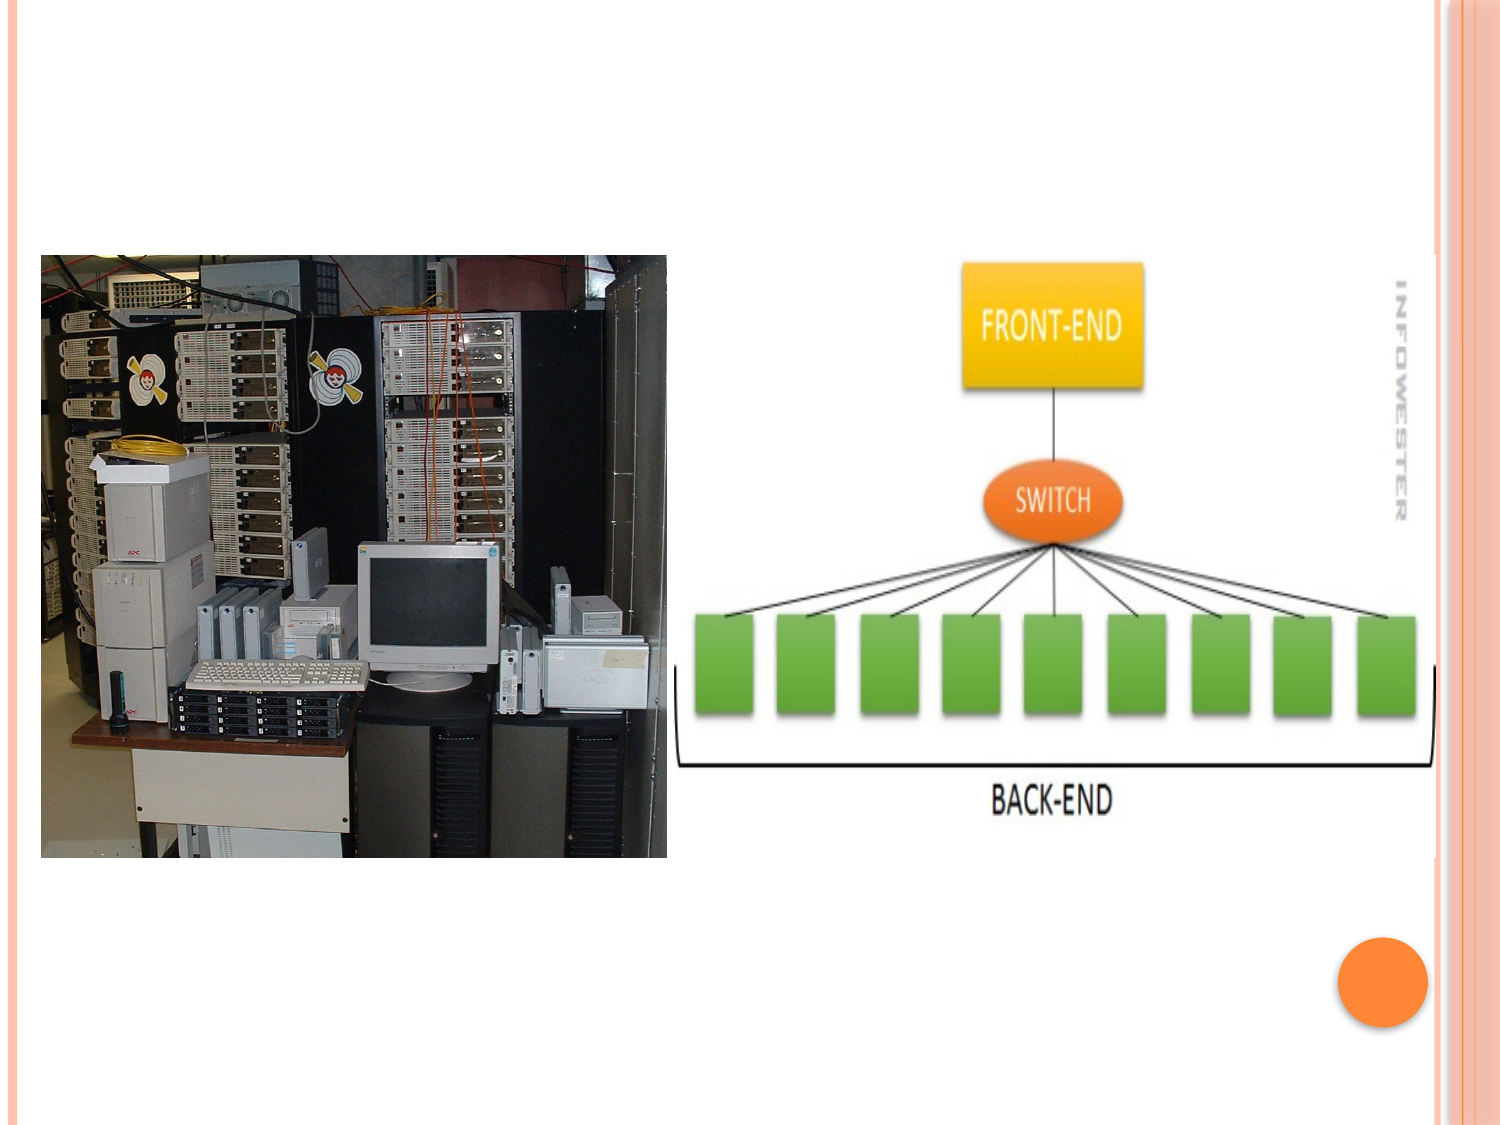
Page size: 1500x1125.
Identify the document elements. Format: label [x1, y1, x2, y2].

list [40, 254, 667, 859]
picture [673, 254, 1436, 859]
